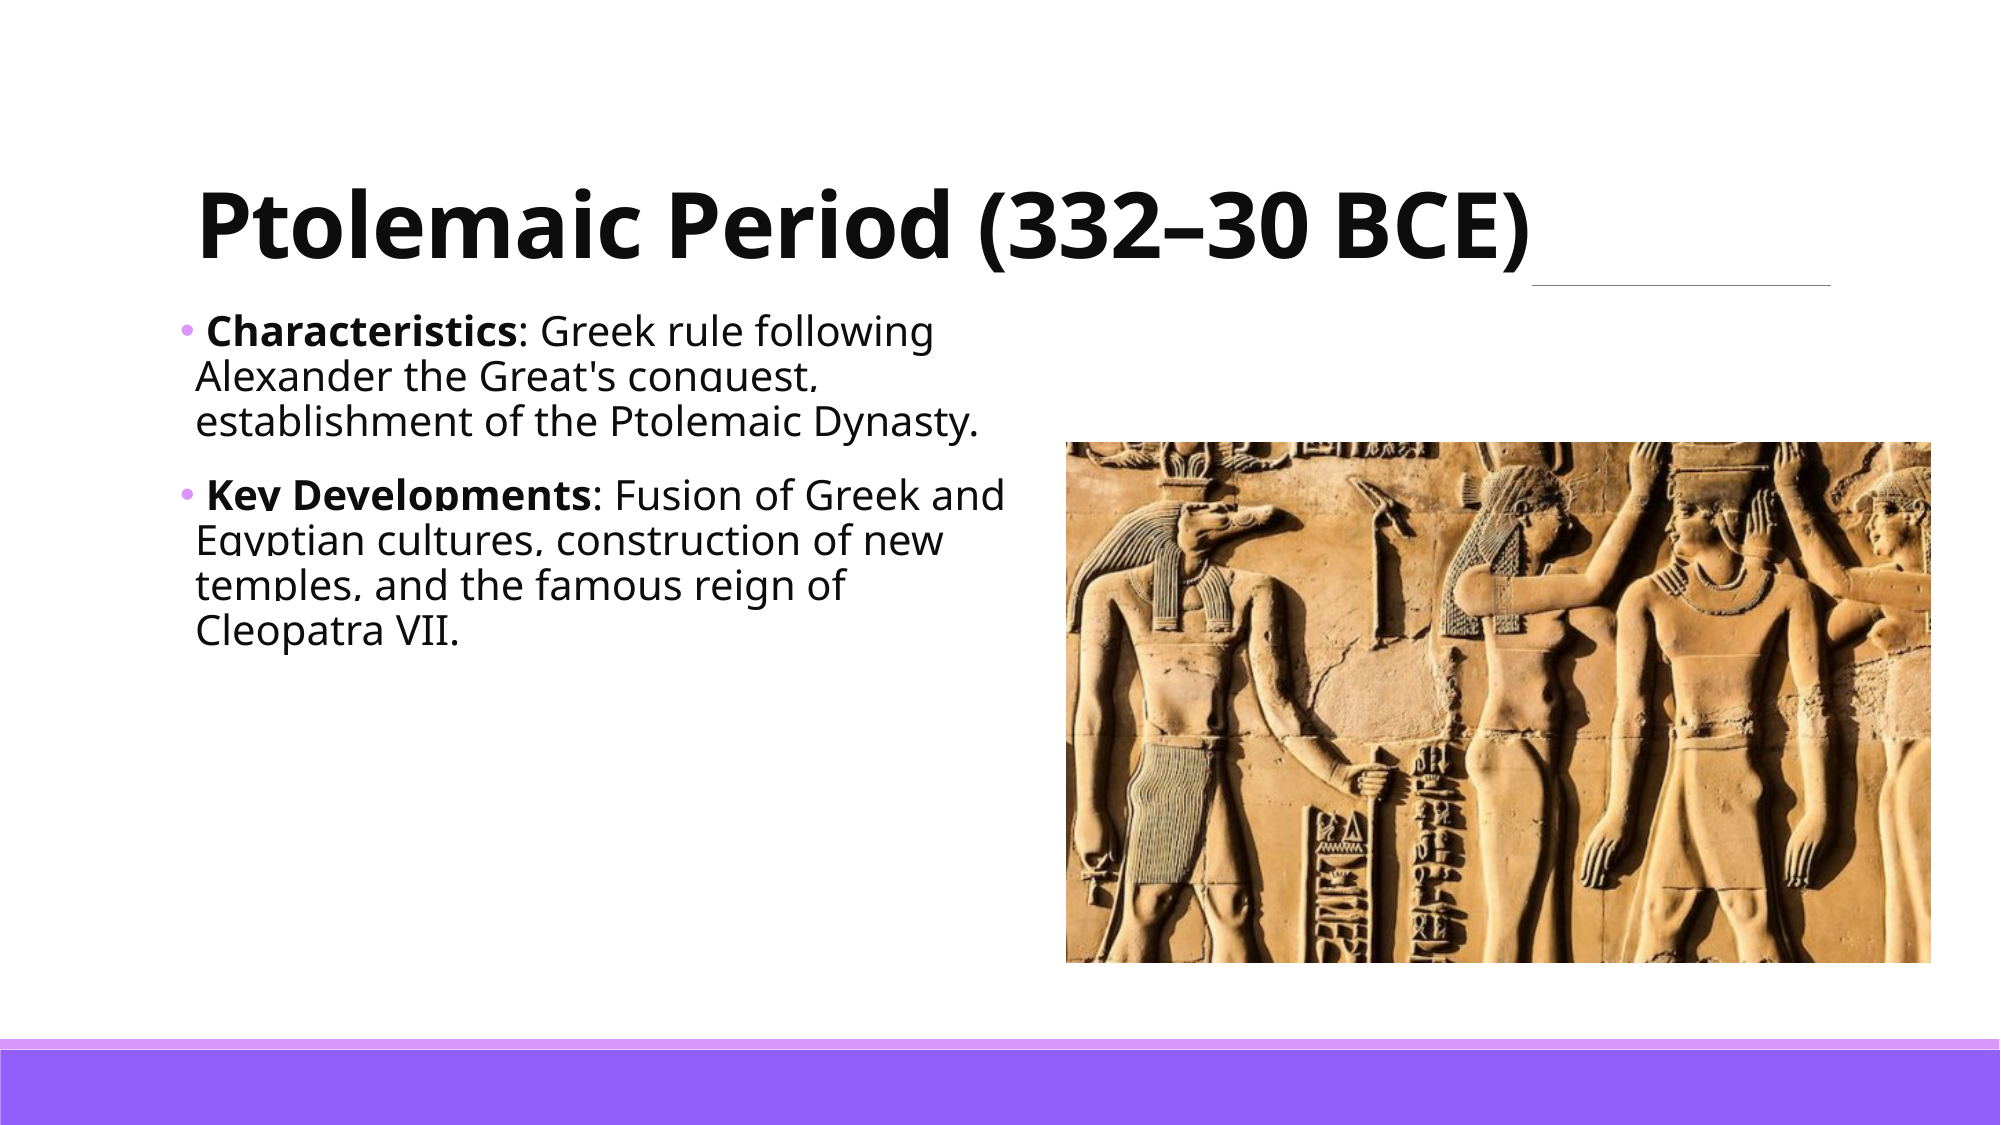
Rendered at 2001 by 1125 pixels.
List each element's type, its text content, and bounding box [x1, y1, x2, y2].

list Characteristics: Greek rule following Alexander the Great's conquest, establishment of the Ptolemaic Dynasty. Key Developments: Fusion of Greek and Egyptian cultures, construction of new temples, and the famous reign of Cleopatra VII. [180, 302, 1044, 963]
picture [1066, 442, 1931, 964]
title Ptolemaic Period (332–30 BCE) [180, 47, 1830, 285]
